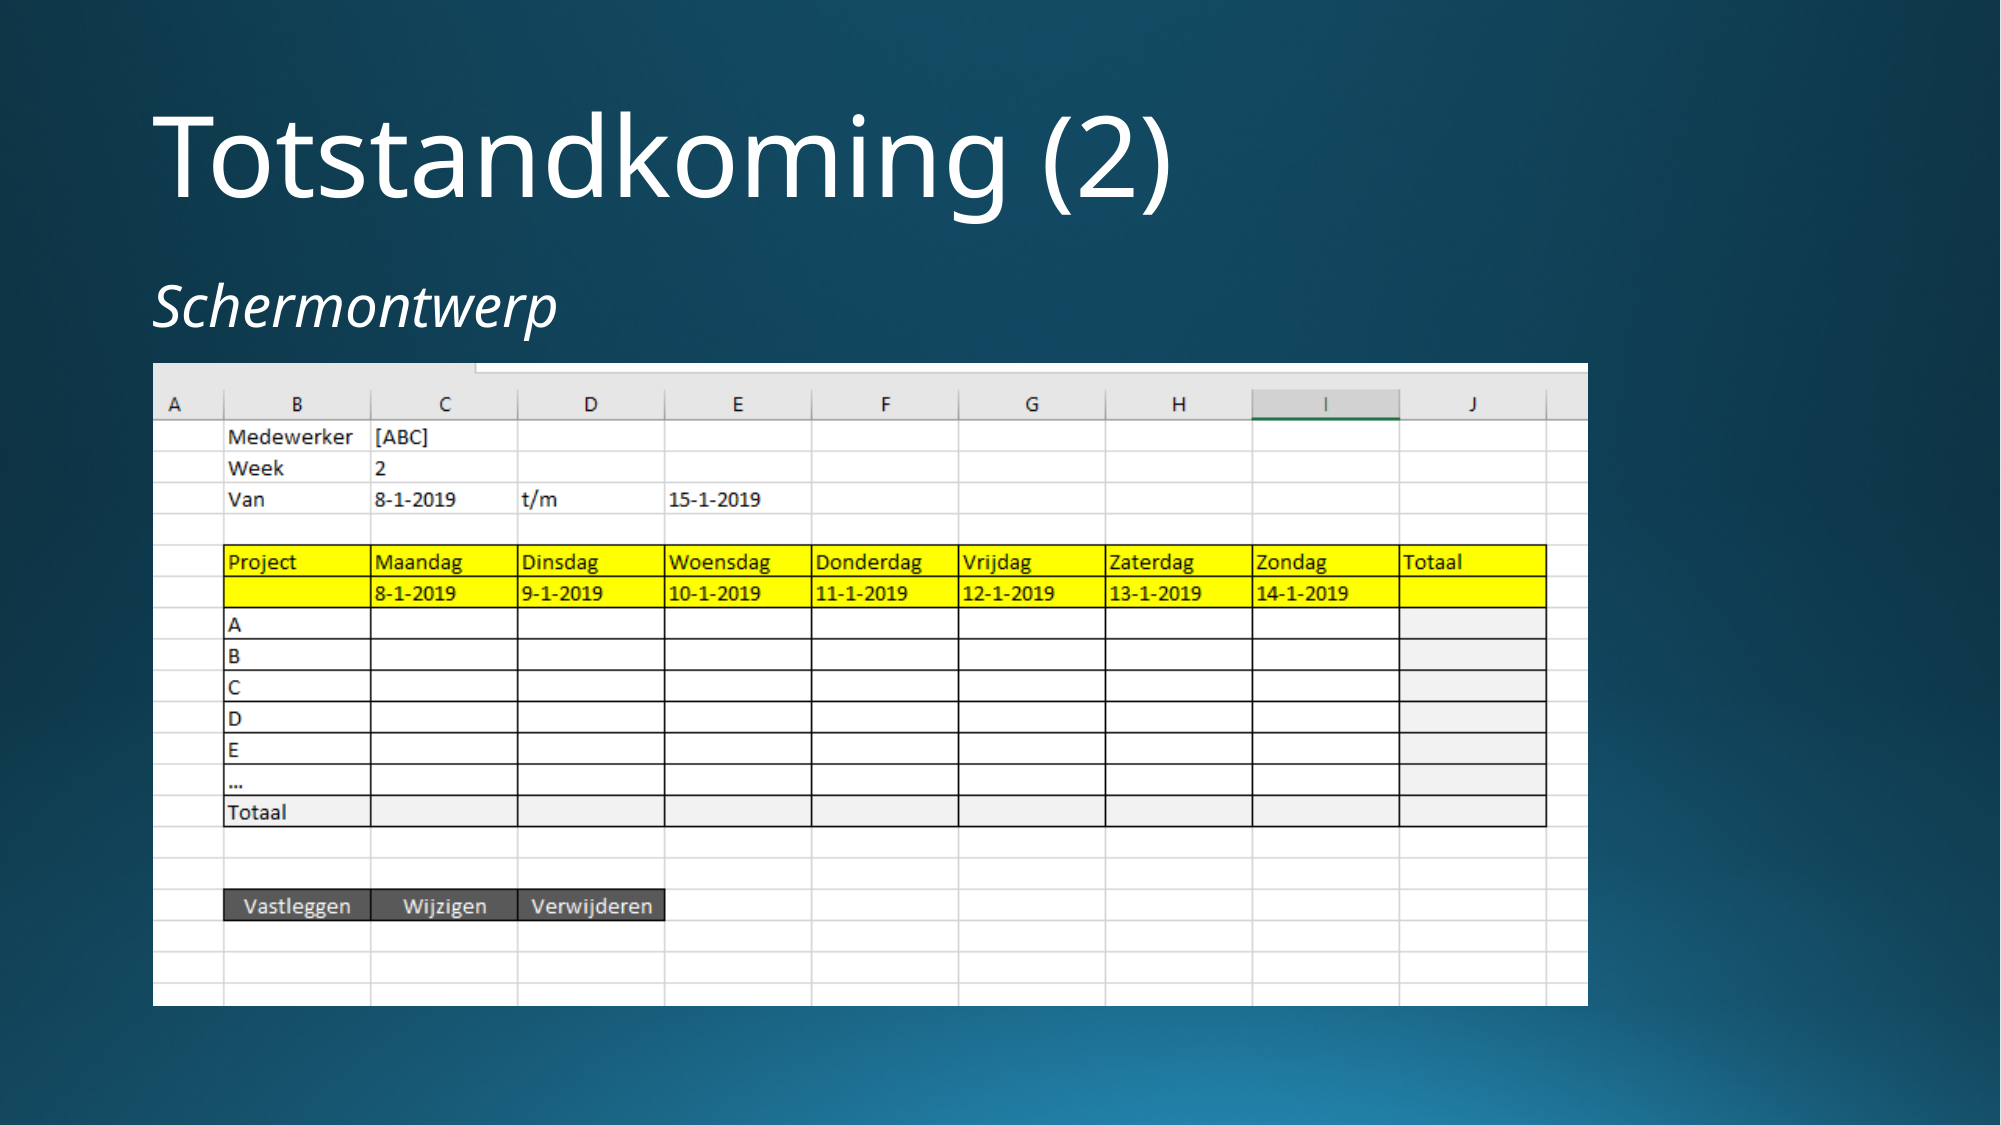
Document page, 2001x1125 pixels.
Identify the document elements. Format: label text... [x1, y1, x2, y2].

picture [0, 0, 2001, 1125]
title Totstandkoming (2) [137, 52, 1863, 269]
list Schermontwerp [137, 269, 1863, 1073]
